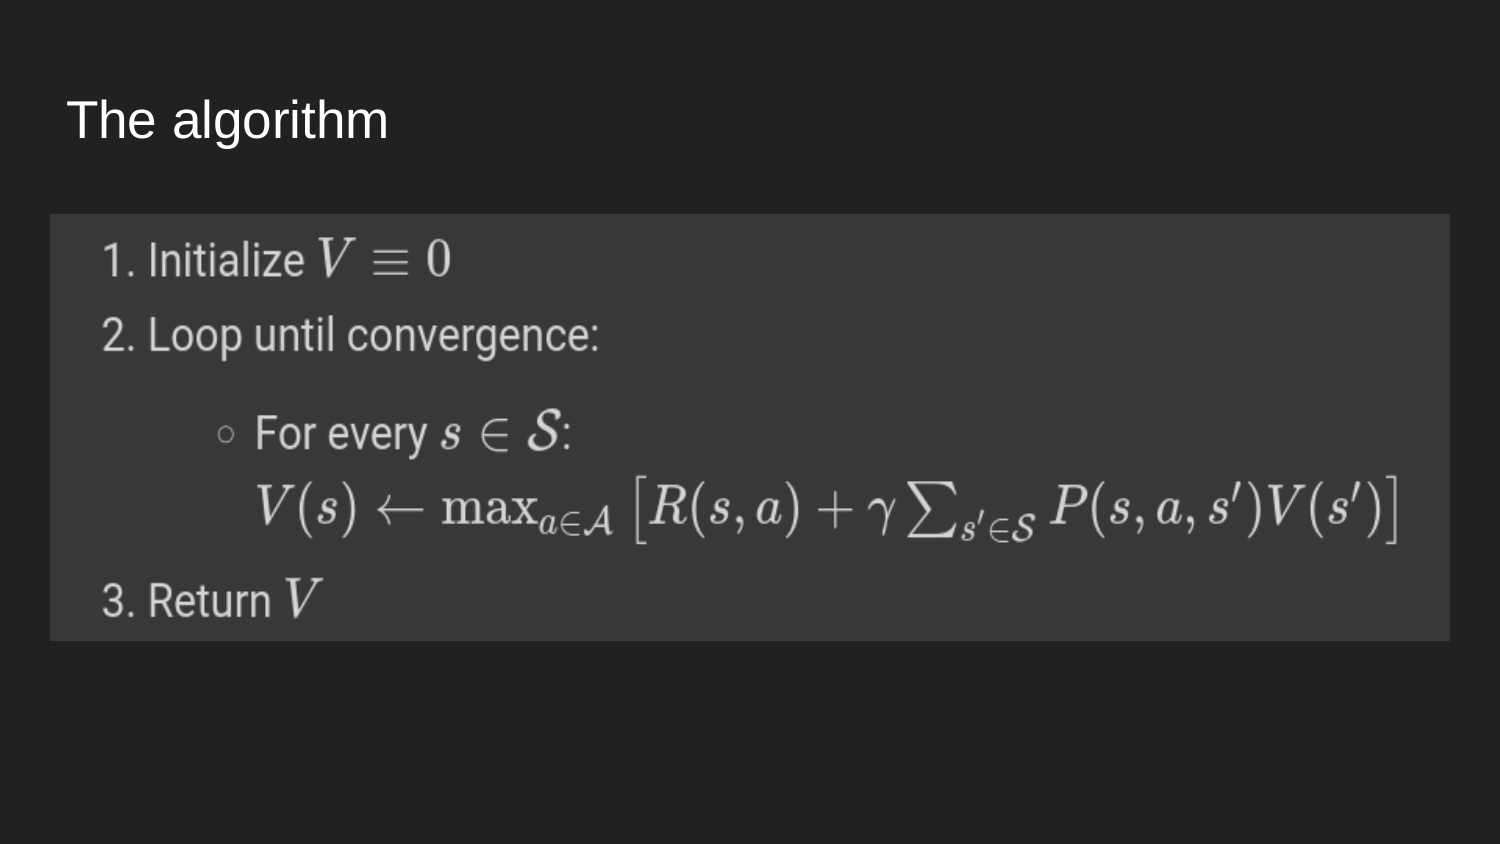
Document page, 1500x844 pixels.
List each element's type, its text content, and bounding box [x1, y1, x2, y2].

picture [49, 213, 1451, 641]
title The algorithm [51, 70, 1449, 165]
